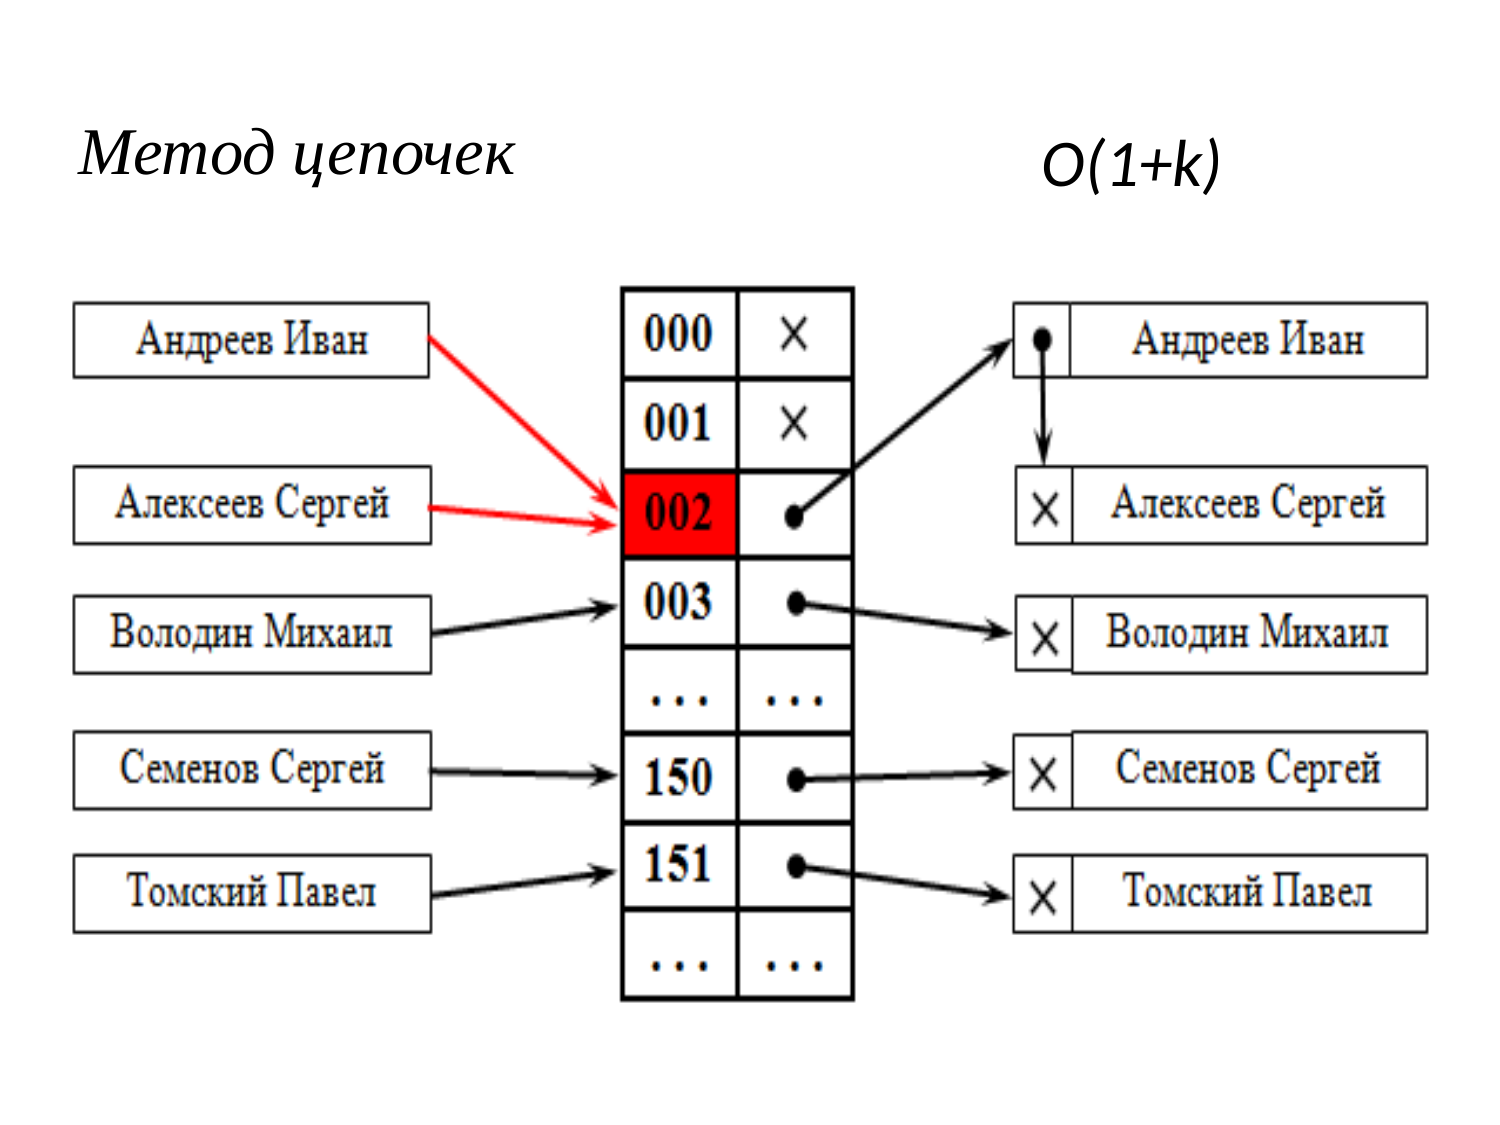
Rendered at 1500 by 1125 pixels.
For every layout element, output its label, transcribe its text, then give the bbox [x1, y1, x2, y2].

picture [64, 278, 1436, 1012]
text_box O(1+k) [1027, 112, 1239, 207]
list Метод цепочек [63, 100, 832, 224]
